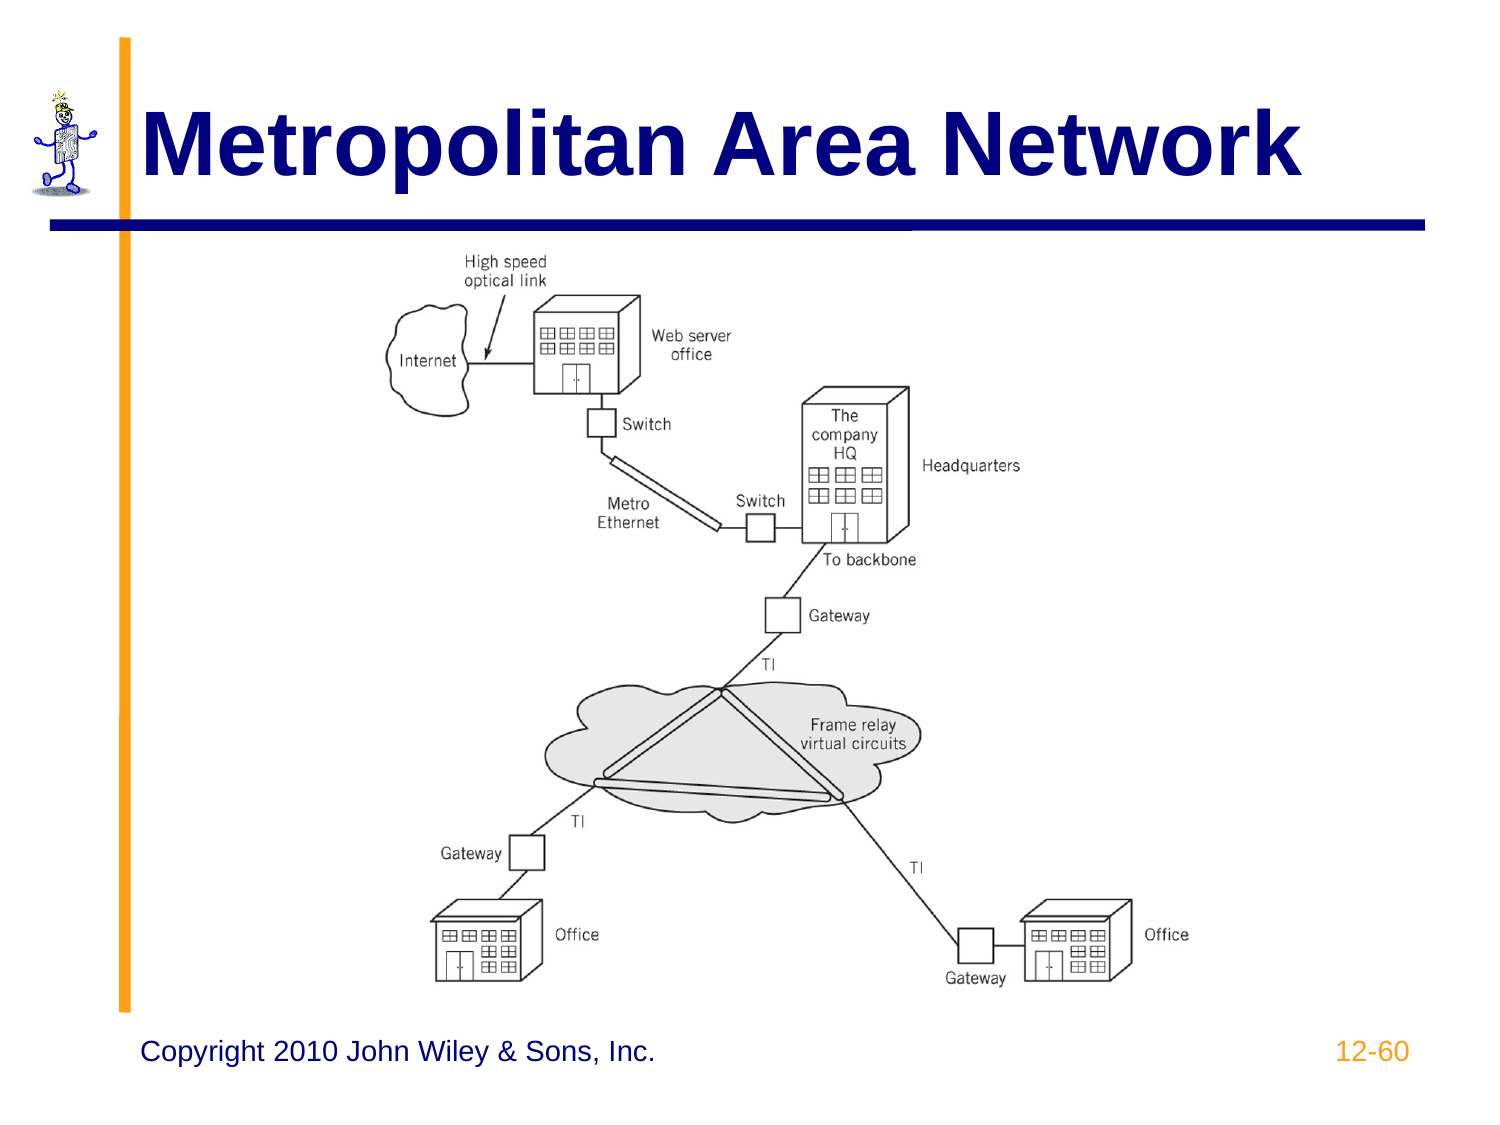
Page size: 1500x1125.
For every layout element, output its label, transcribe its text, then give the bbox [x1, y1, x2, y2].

slide_number 12-60 [1074, 1024, 1426, 1103]
footer Copyright 2010 John Wiley & Sons, Inc. [124, 1024, 676, 1104]
title Metropolitan Area Network [124, 44, 1426, 233]
picture [24, 87, 105, 204]
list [380, 249, 1195, 993]
